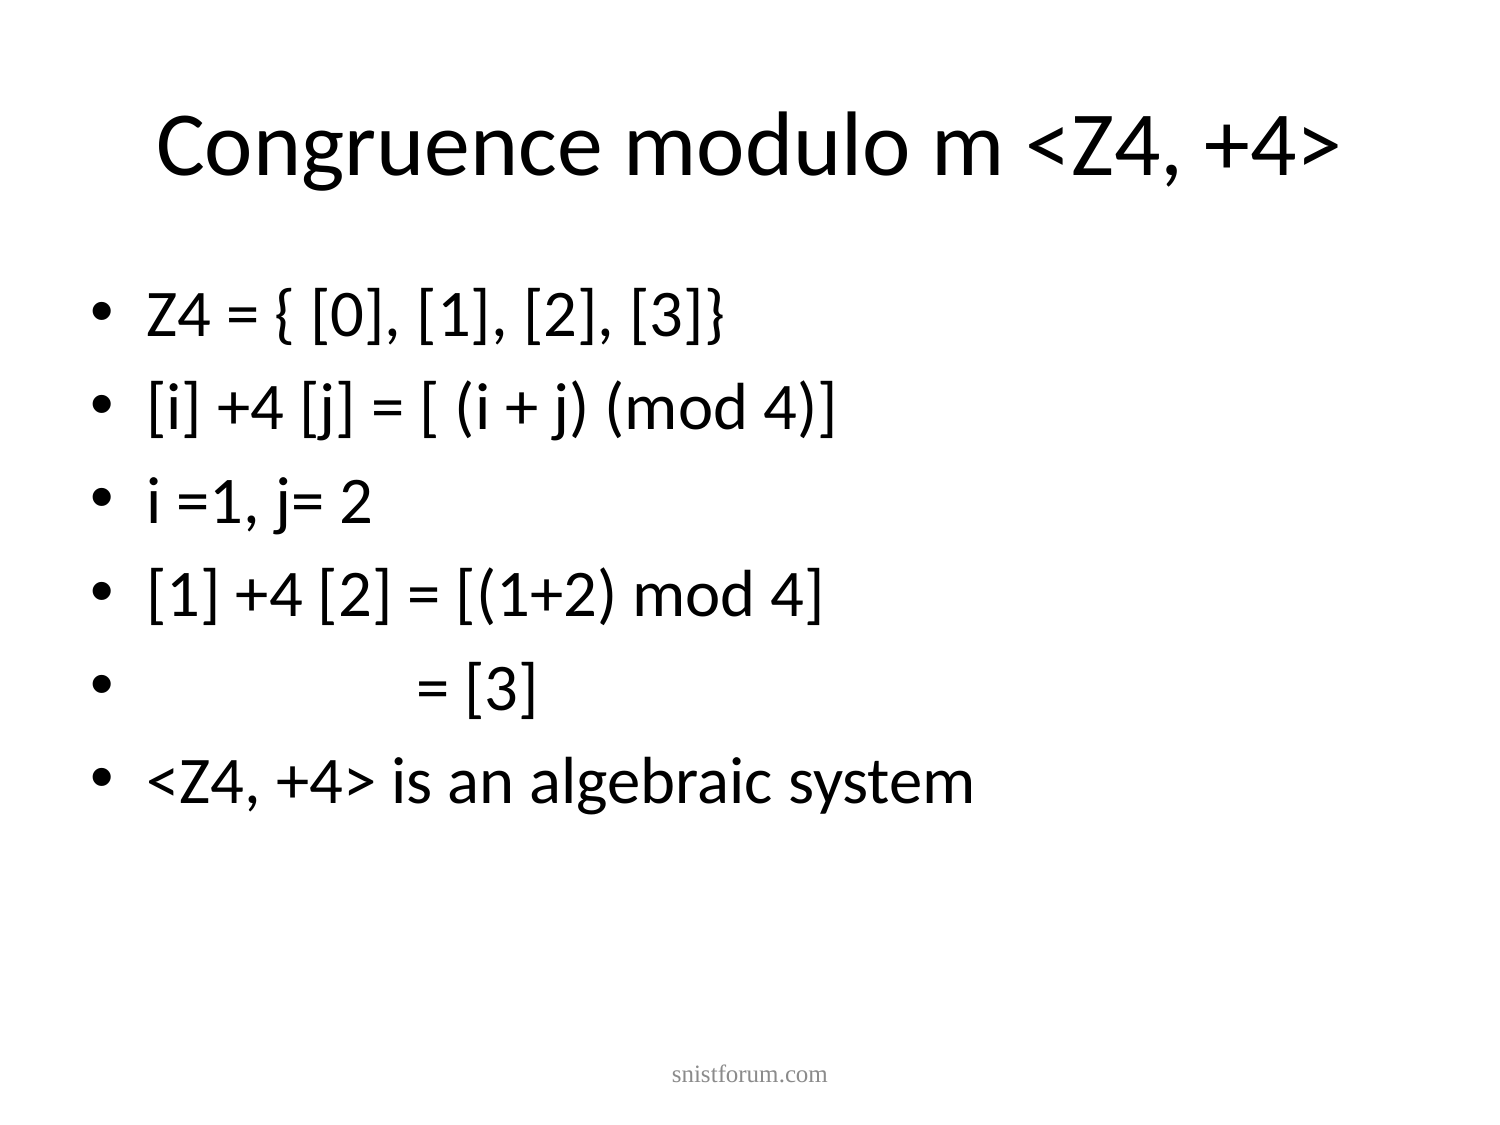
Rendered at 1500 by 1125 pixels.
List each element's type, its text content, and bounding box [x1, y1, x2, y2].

title Congruence modulo m <Z4, +4> [74, 44, 1426, 233]
list Z4 = { [0], [1], [2], [3]} [i] +4 [j] = [ (i + j) (mod 4)] i =1, j= 2 [1] +4 [2] = [(1+2) mod 4] = [3] <Z4, +4> is an algebraic system [74, 262, 1426, 1006]
footer snistforum.com [512, 1042, 988, 1103]
